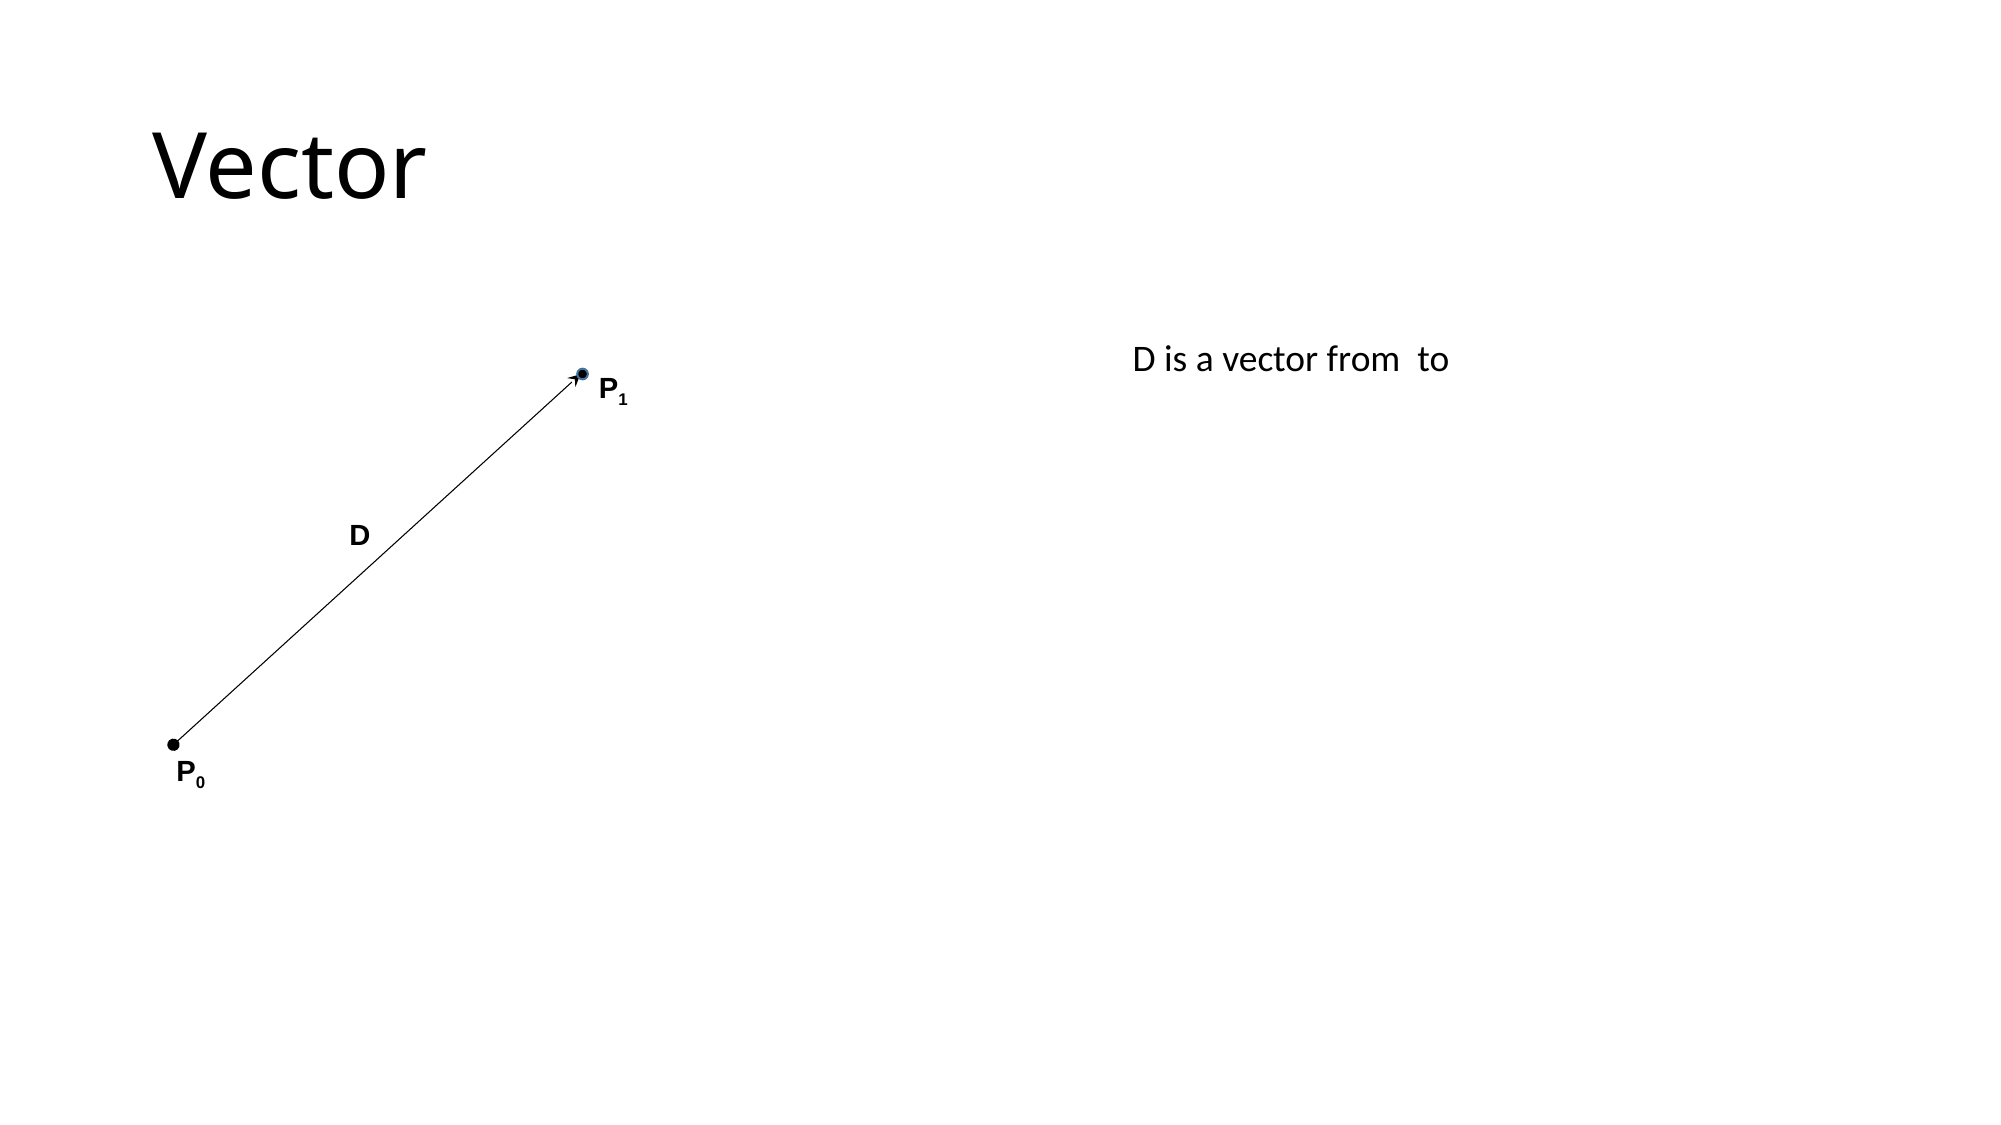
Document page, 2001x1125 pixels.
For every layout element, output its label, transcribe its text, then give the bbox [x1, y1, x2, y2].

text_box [173, 374, 581, 745]
text_box P0 [161, 744, 221, 800]
text_box P1 [584, 361, 643, 416]
title Vector [137, 59, 1863, 278]
text_box [576, 367, 589, 381]
